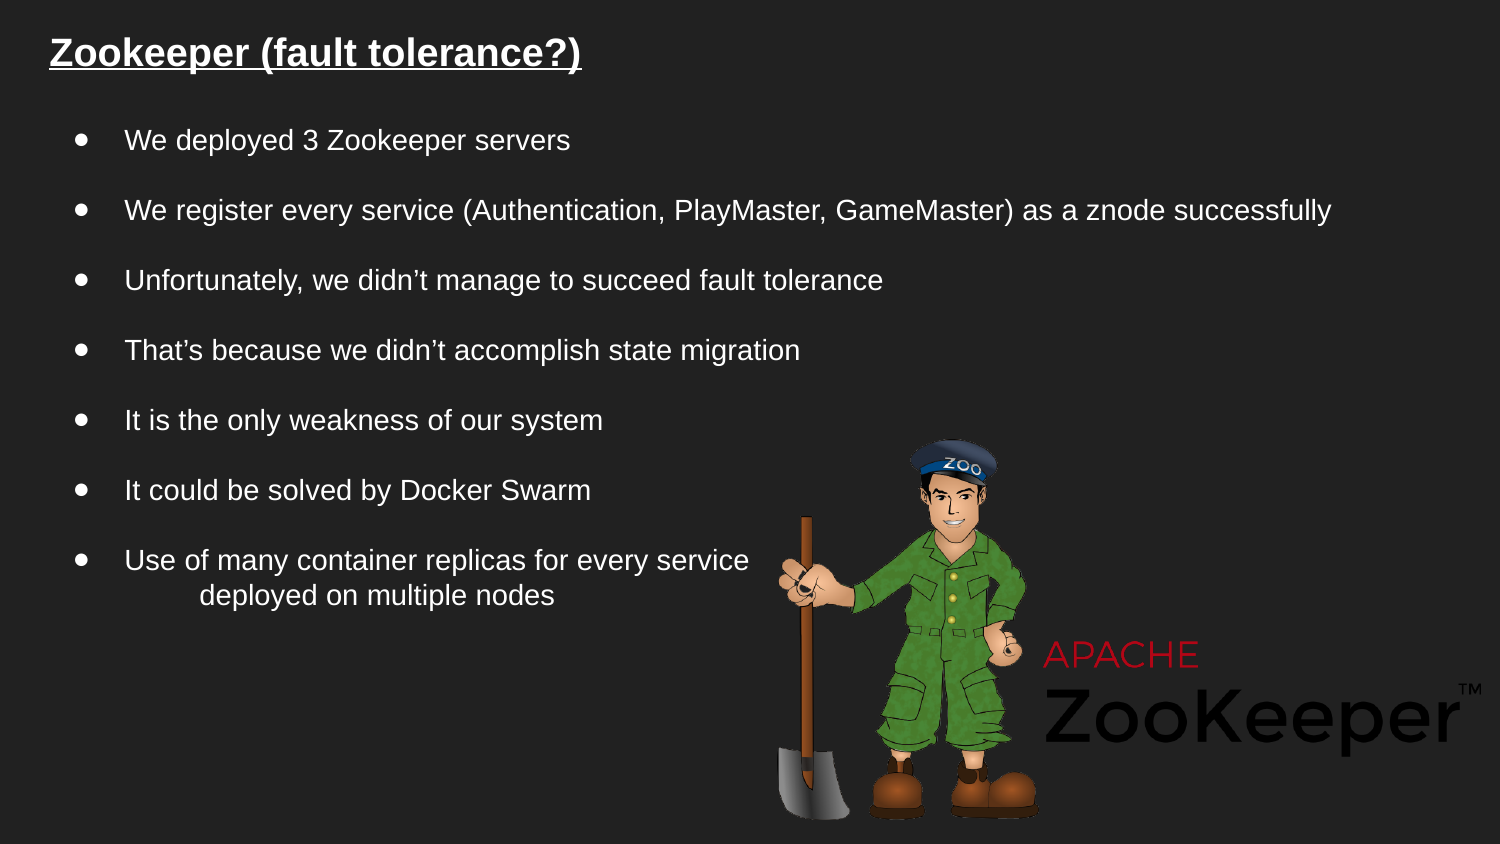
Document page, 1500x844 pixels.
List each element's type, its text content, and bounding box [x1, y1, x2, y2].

picture [777, 438, 1481, 820]
text_box Zookeeper (fault tolerance?) We deployed 3 Zookeeper servers We register every service (Authentication, PlayMaster, GameMaster) as a znode successfully Unfortunately, we didn’t manage to succeed fault tolerance That’s because we didn’t accomplish state migration It is the only weakness of our system It could be solved by Docker Swarm Use of many container replicas for every service deployed on multiple nodes [34, 11, 1468, 805]
text_box [19, 15, 1478, 833]
